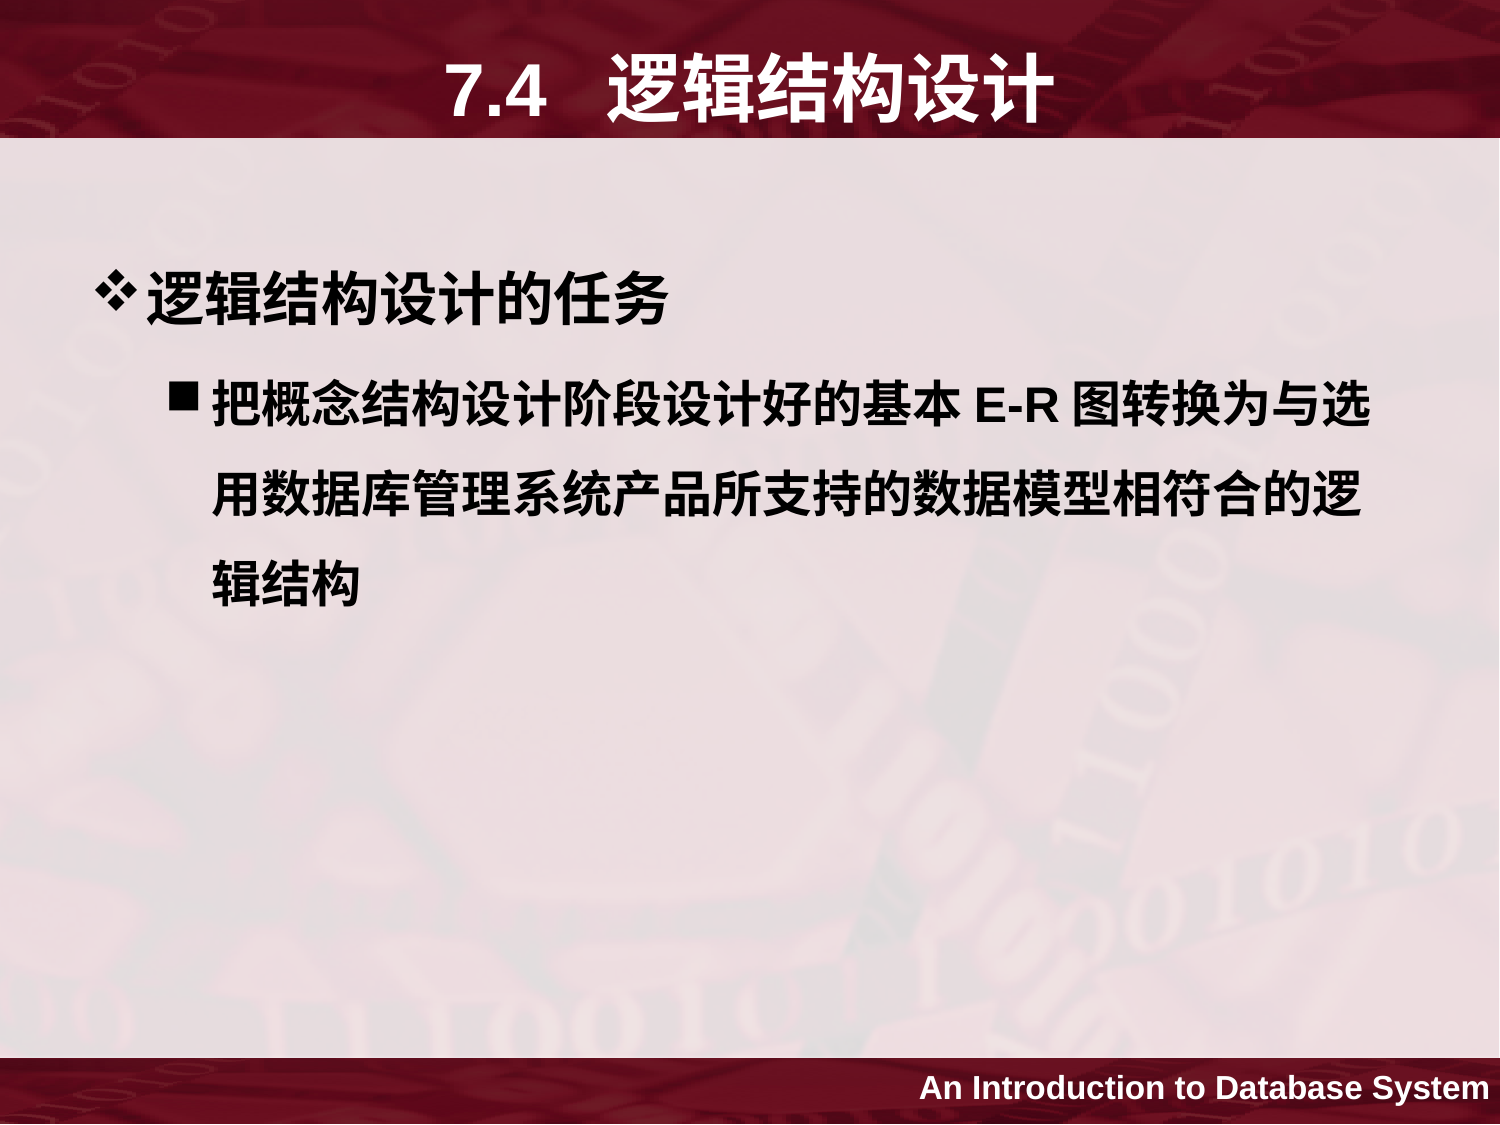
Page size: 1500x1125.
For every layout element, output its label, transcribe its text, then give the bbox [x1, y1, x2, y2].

title 7.4 逻辑结构设计 [74, 0, 1426, 181]
list 逻辑结构设计的任务 把概念结构设计阶段设计好的基本E-R图转换为与选用数据库管理系统产品所支持的数据模型相符合的逻辑结构 [74, 219, 1426, 1017]
picture [0, 0, 1500, 1124]
